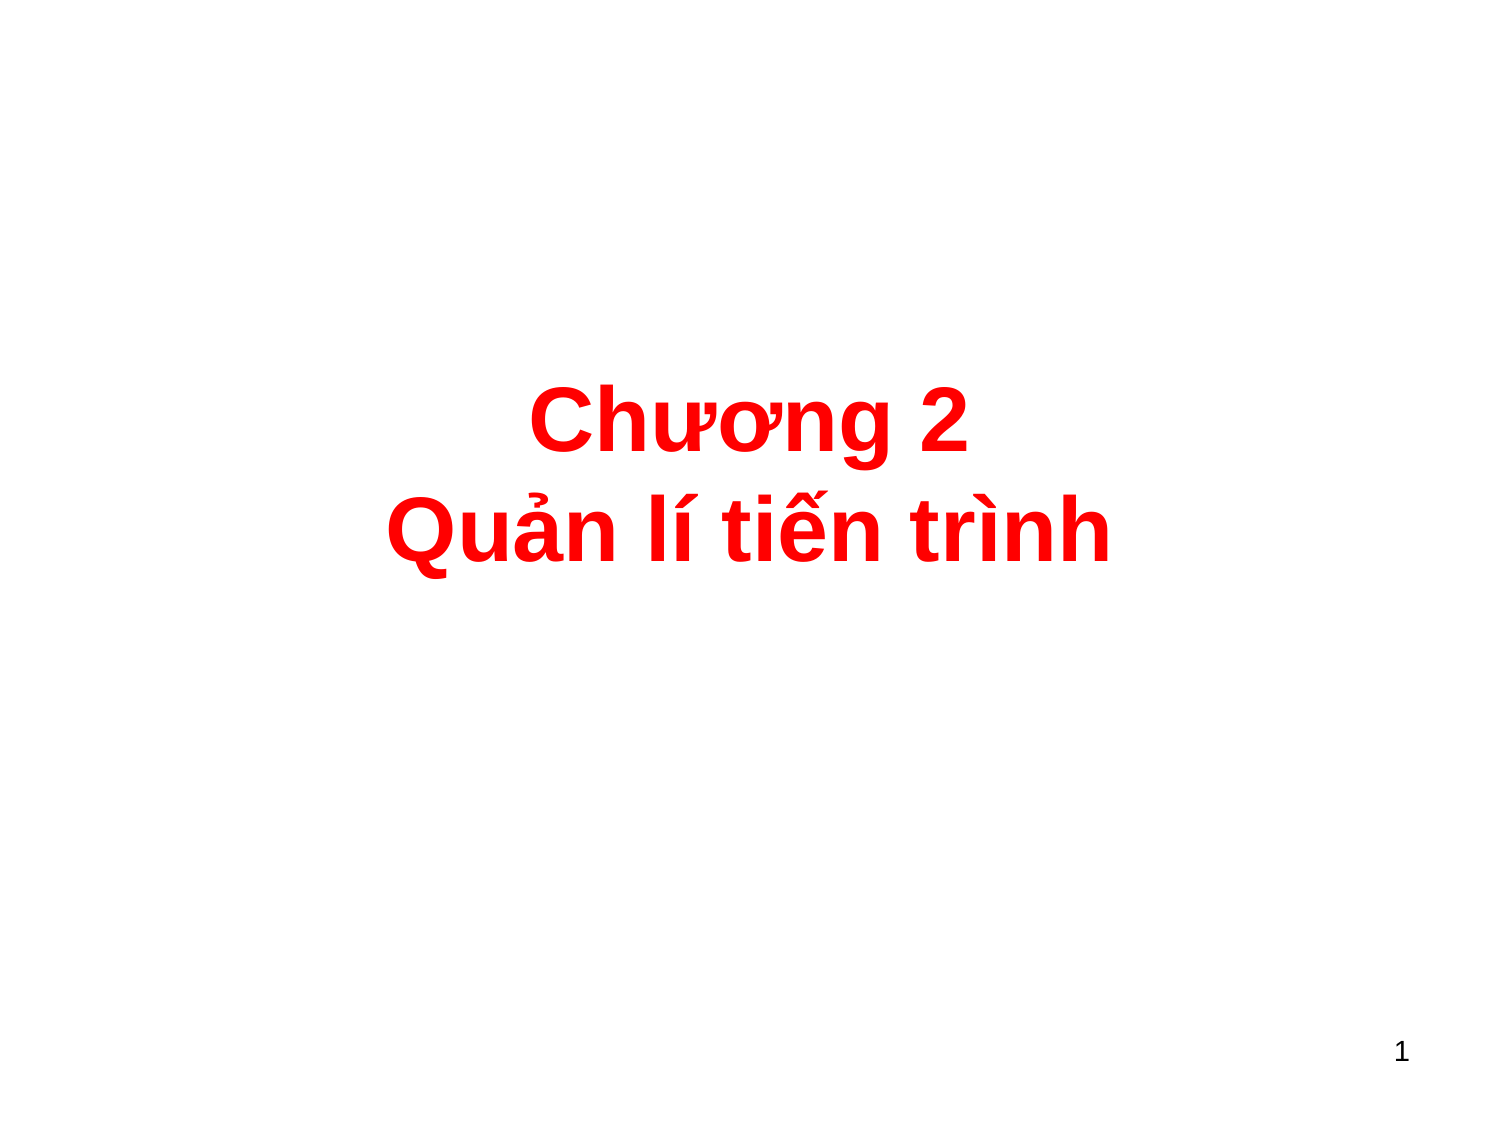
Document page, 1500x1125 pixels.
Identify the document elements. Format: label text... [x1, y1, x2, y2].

slide_number 1 [1074, 1024, 1426, 1103]
title Chương 2 Quản lí tiến trình [112, 349, 1388, 591]
